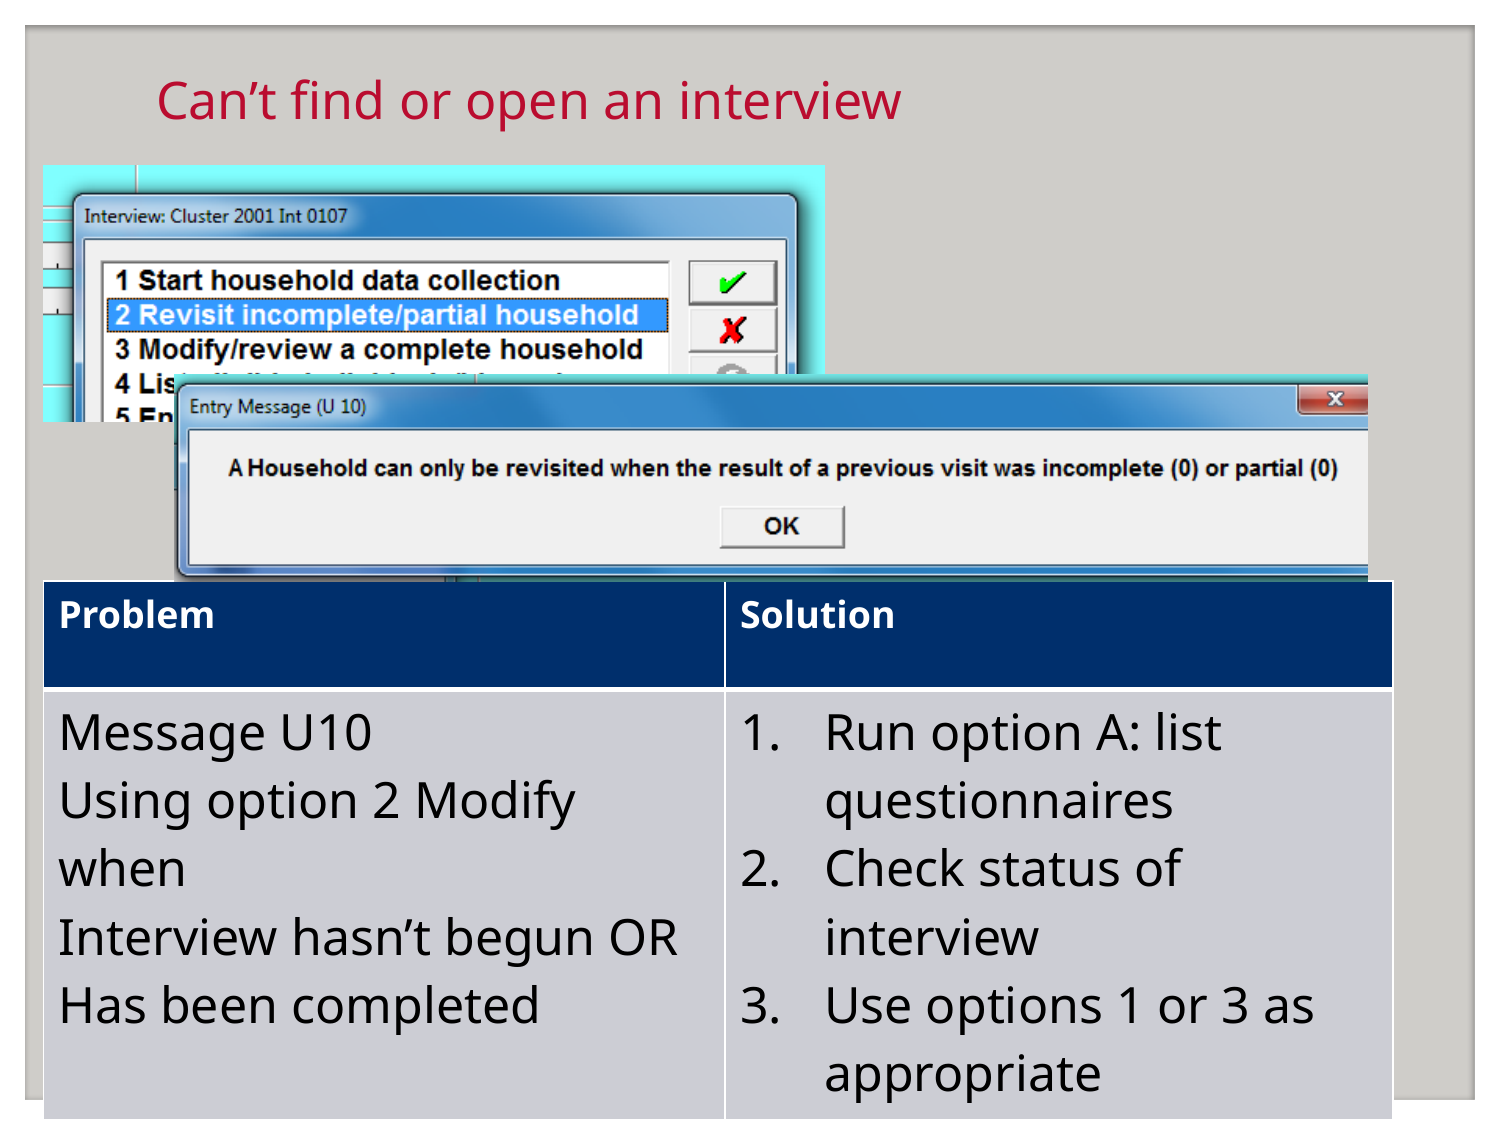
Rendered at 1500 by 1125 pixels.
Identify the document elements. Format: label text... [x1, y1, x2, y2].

table_header Solution [726, 582, 1392, 687]
table_header Problem [44, 582, 724, 687]
table_cell Run option A: list questionnaires Check status of interview Use options 1 or 3 as appropriate [726, 692, 1392, 1119]
picture [43, 165, 1368, 582]
table_cell Message U10 Using option 2 Modify when Interview hasn’t begun OR Has been completed [44, 692, 724, 1119]
title Can’t find or open an interview [141, 59, 1492, 138]
